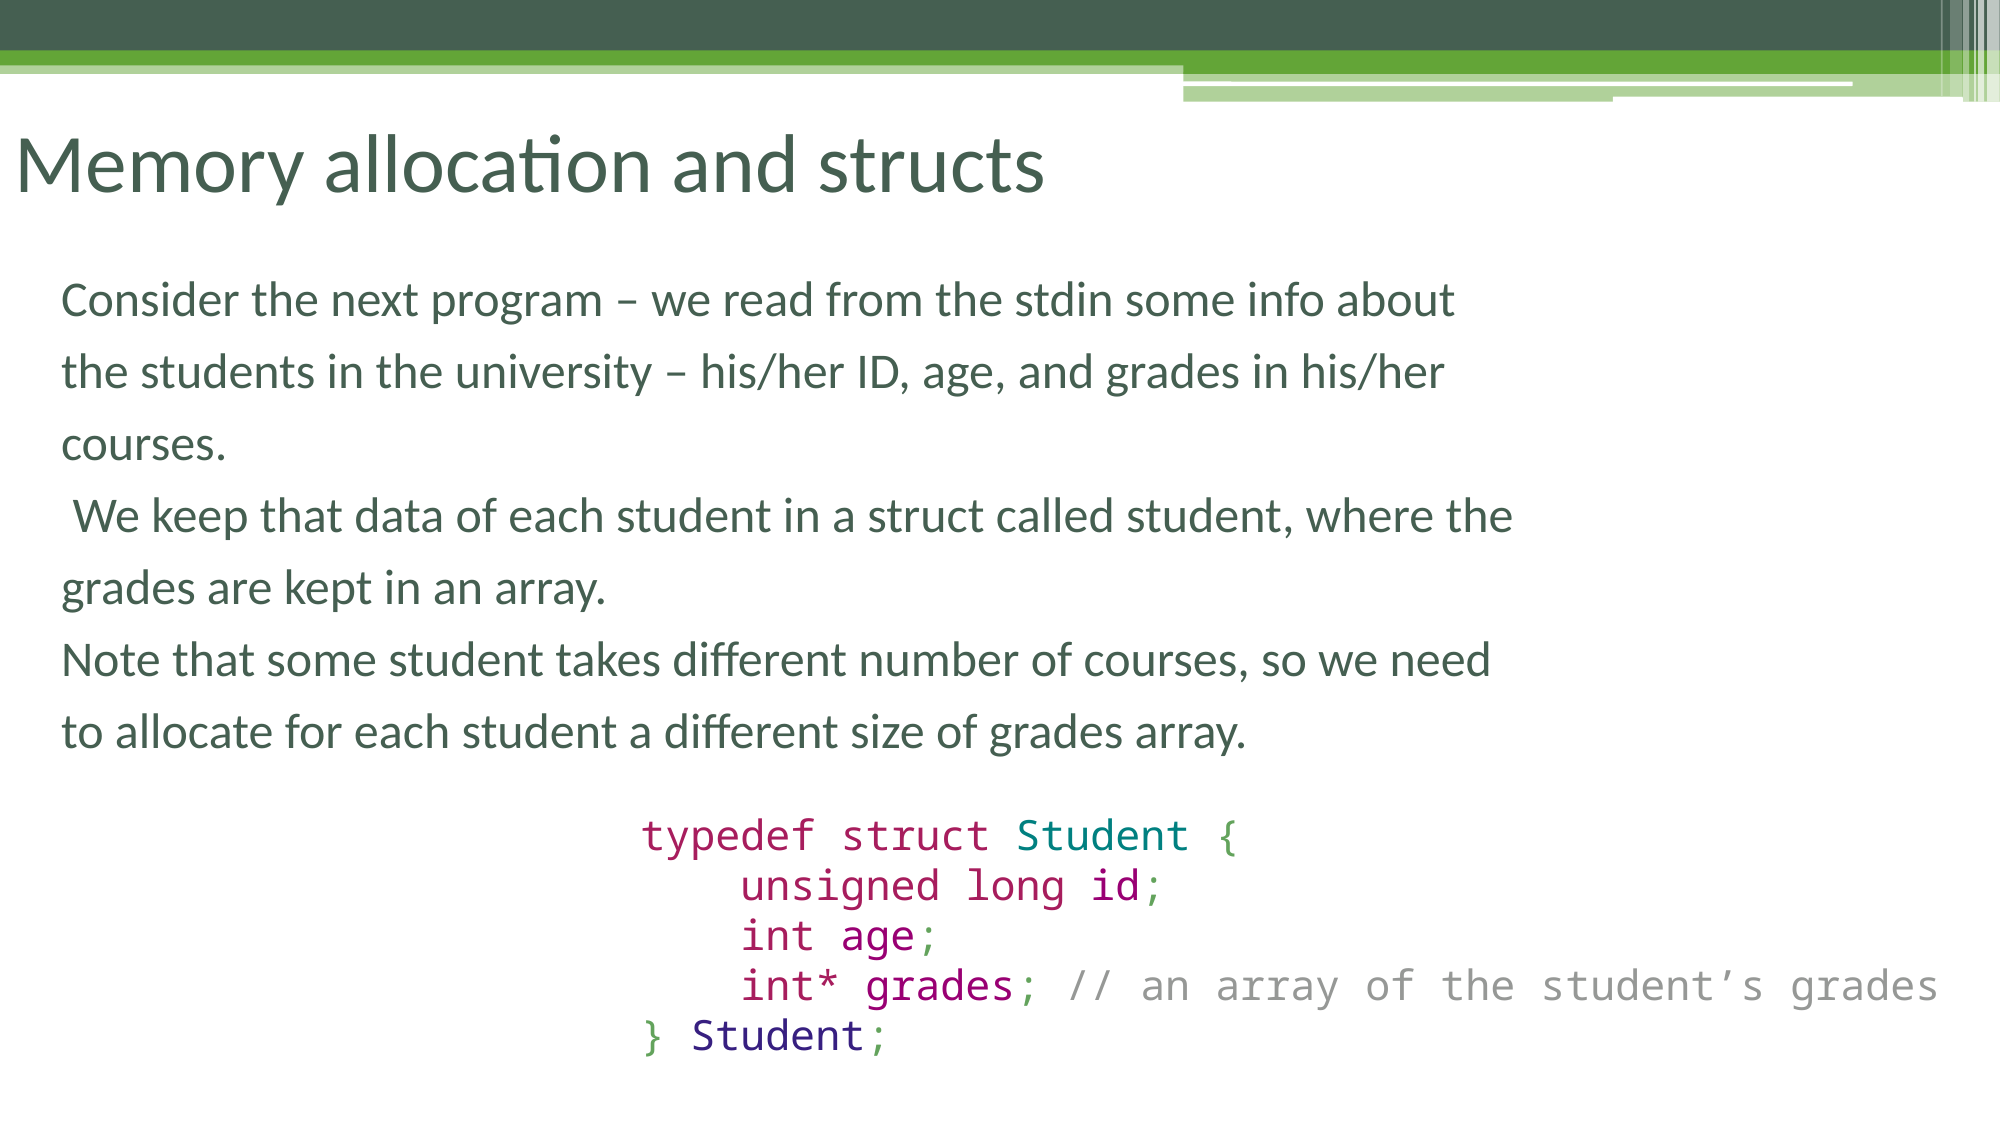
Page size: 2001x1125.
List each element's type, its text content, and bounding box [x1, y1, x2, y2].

text_box typedef struct Student { unsigned long id; int age; int* grades; // an array of the student’s grades } Student; [625, 801, 1956, 1067]
text_box Consider the next program – we read from the stdin some info about the students in the university – his/her ID, age, and grades in his/her courses. We keep that data of each student in a struct called student, where the grades are kept in an array. Note that some student takes different number of courses, so we need to allocate for each student a different size of grades array. [46, 247, 1549, 838]
text_box Memory allocation and structs [0, 72, 1800, 248]
